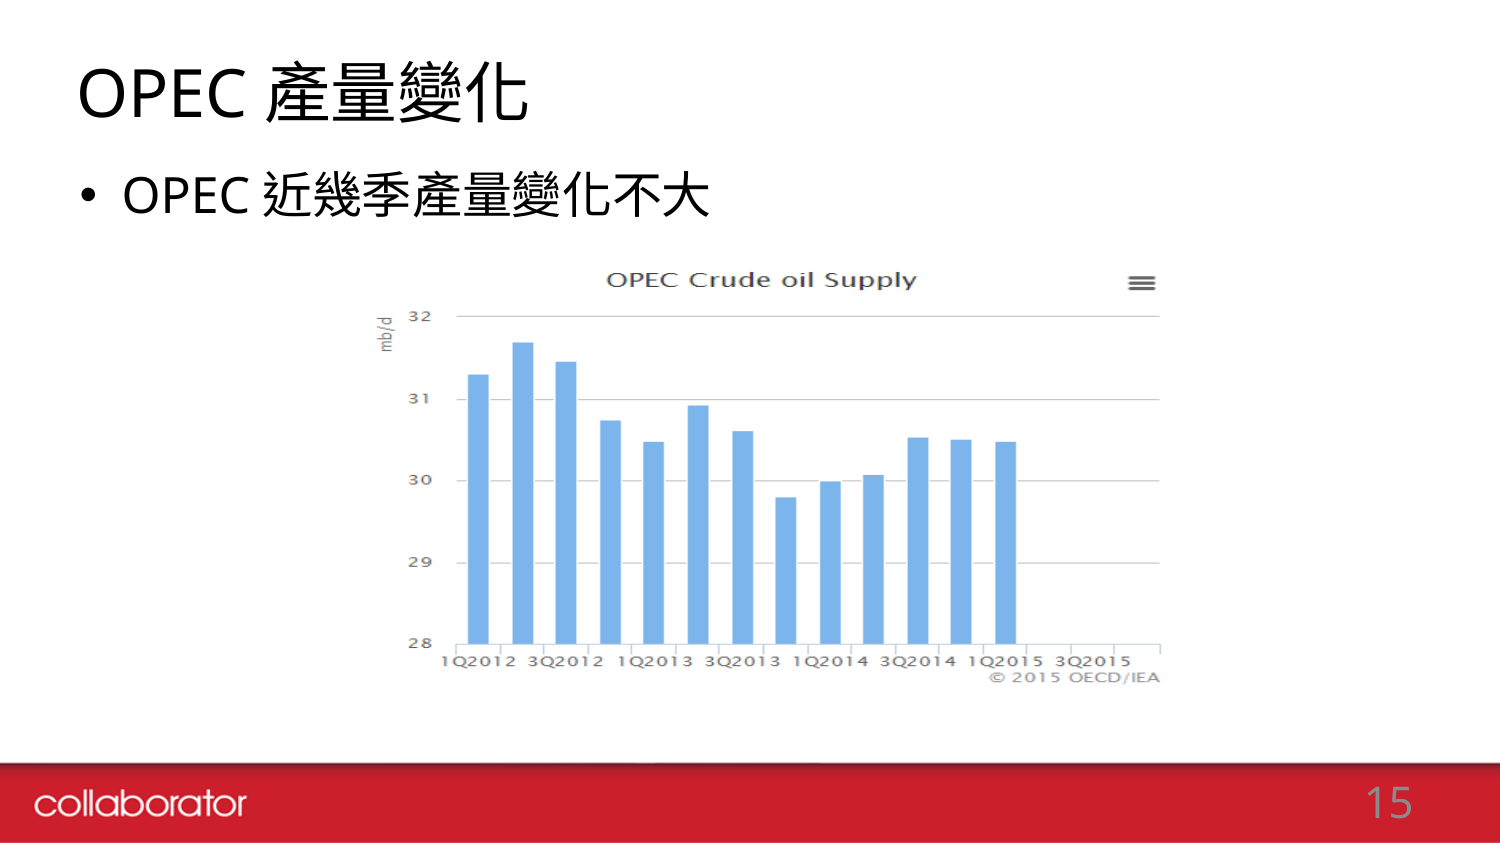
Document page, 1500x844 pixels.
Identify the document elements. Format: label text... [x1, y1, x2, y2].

picture [0, 0, 1500, 844]
title OPEC產量變化 [64, 20, 1415, 161]
text_box OPEC近幾季產量變化不大 [68, 158, 1419, 715]
slide_number 15 [1074, 782, 1425, 827]
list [336, 256, 1191, 694]
